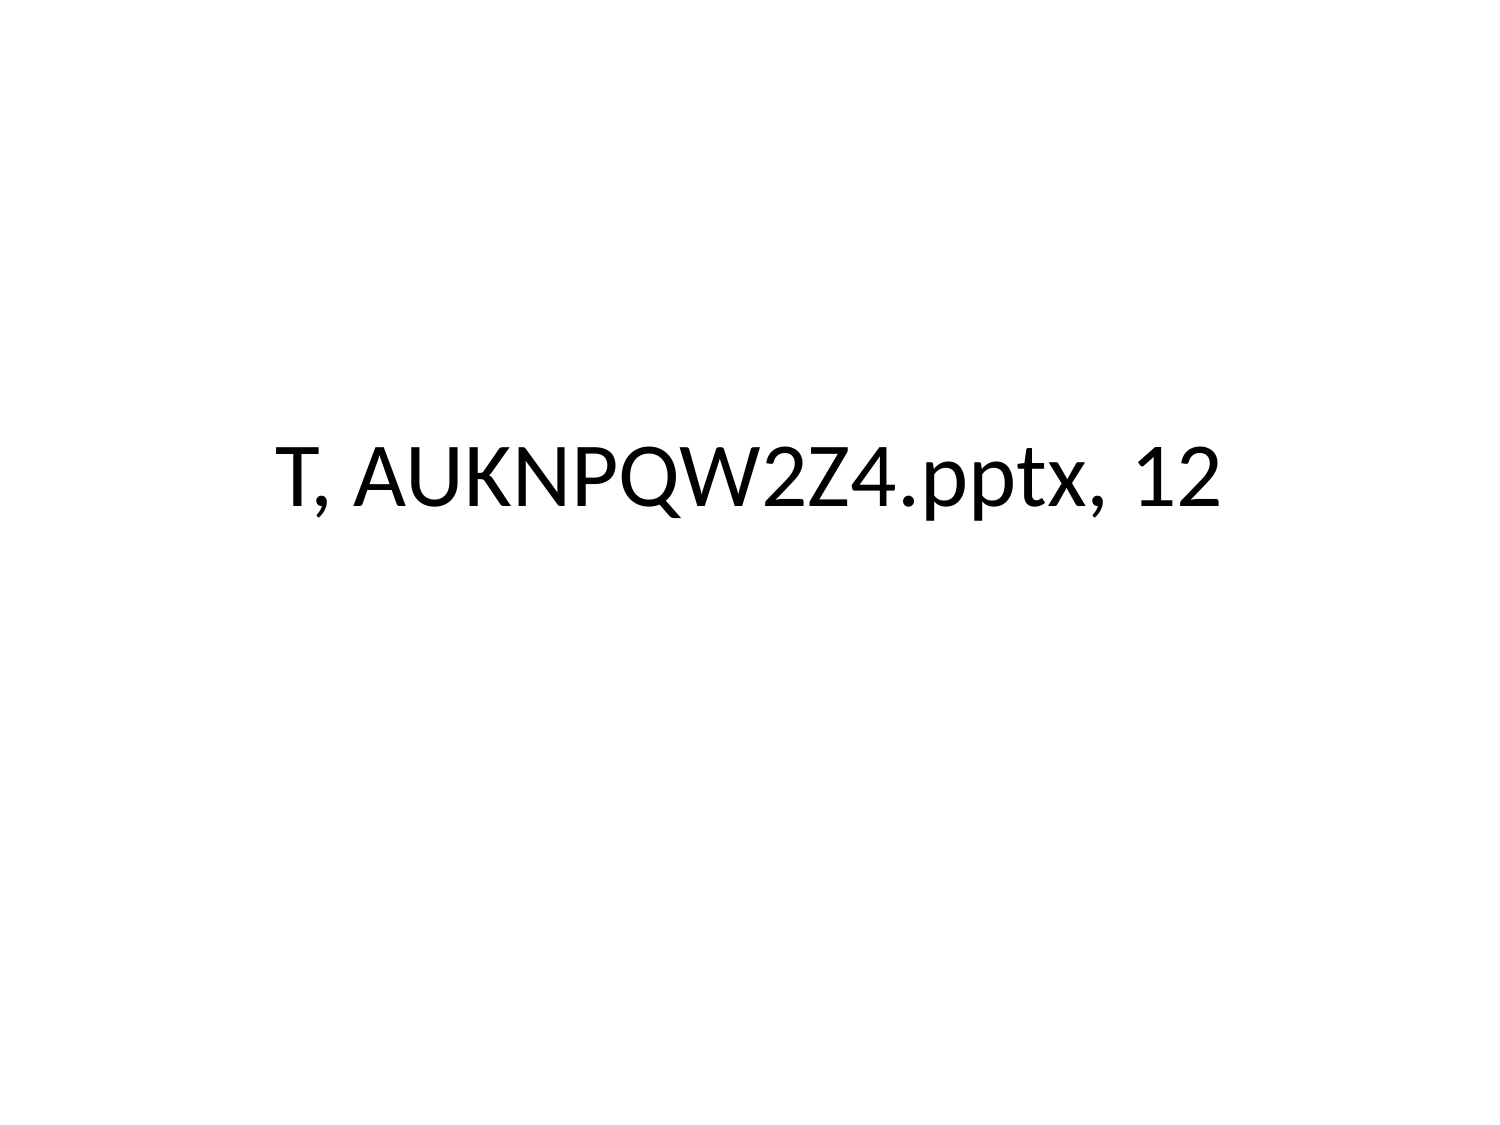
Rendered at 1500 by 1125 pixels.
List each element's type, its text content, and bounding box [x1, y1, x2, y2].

title T, AUKNPQW2Z4.pptx, 12 [112, 349, 1388, 591]
